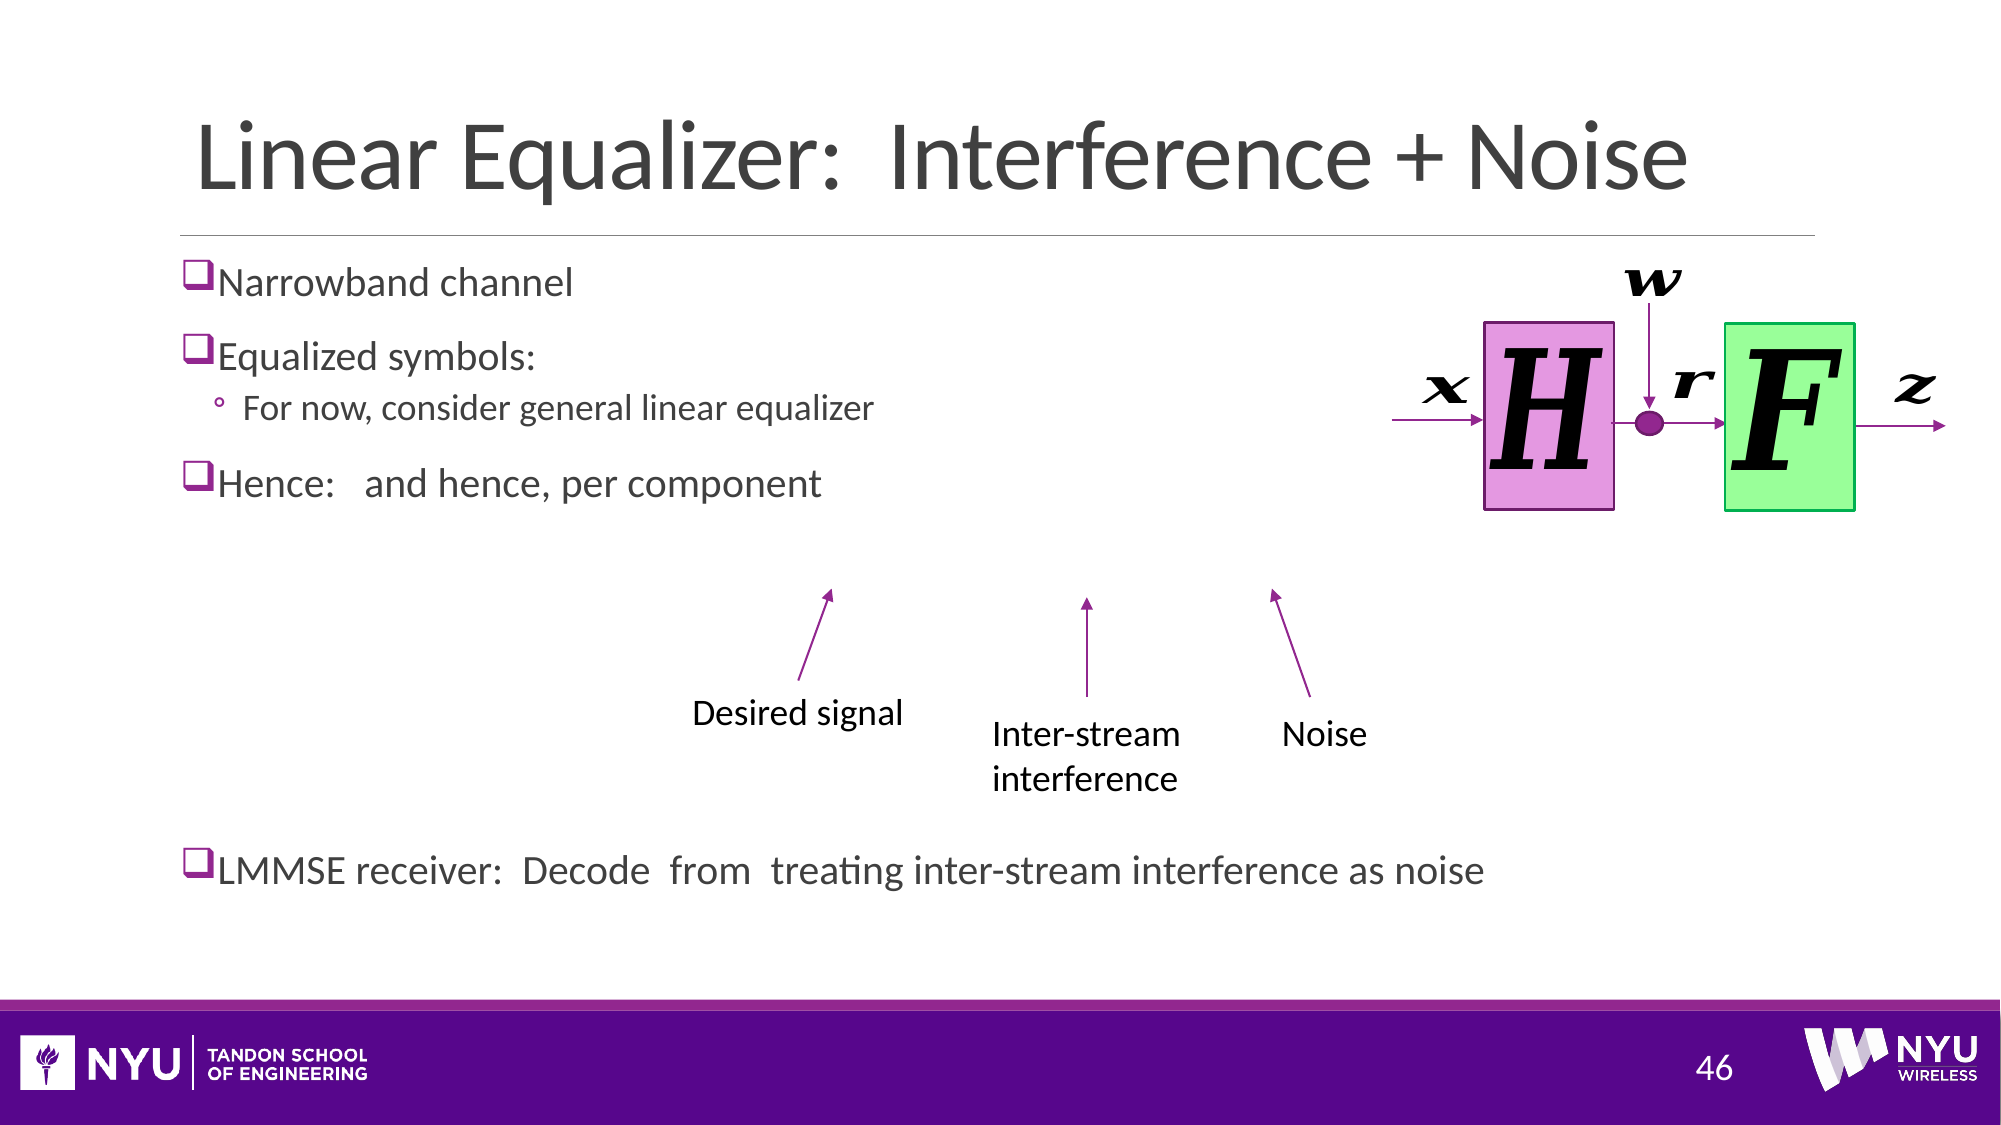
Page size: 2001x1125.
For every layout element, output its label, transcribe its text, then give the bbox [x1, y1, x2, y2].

text_box Inter-stream interference [977, 701, 1197, 807]
text_box [1635, 411, 1664, 419]
text_box Desired signal [677, 680, 919, 741]
text_box [1637, 431, 1662, 437]
text_box Noise [1267, 701, 1383, 762]
slide_number 46 [1533, 1035, 1749, 1096]
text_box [1271, 588, 1311, 698]
title Linear Equalizer: Interference + Noise [180, 47, 1830, 218]
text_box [797, 588, 833, 682]
